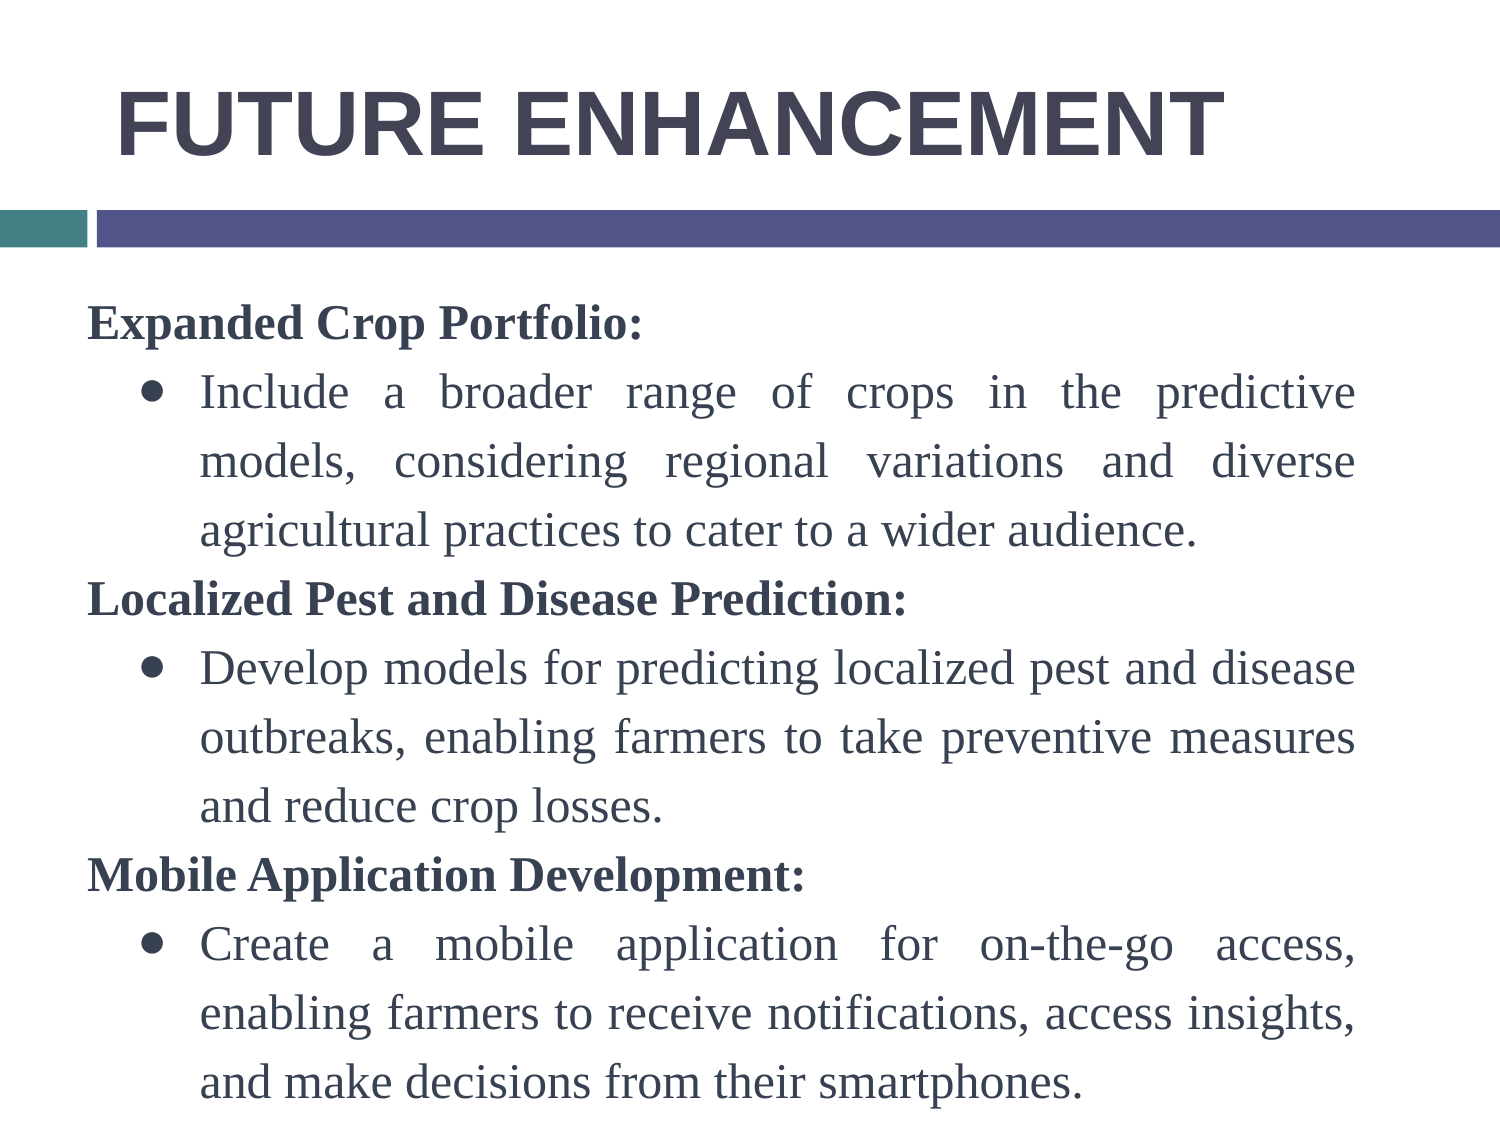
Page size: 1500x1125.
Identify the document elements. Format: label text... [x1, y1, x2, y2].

title FUTURE ENHANCEMENT [100, 37, 1438, 200]
list Expanded Crop Portfolio: Include a broader range of crops in the predictive models, considering regional variations and diverse agricultural practices to cater to a wider audience. Localized Pest and Disease Prediction: Develop models for predicting localized pest and disease outbreaks, enabling farmers to take preventive measures and reduce crop losses. Mobile Application Development: Create a mobile application for on-the-go access, enabling farmers to receive notifications, access insights, and make decisions from their smartphones. [34, 273, 1373, 1098]
